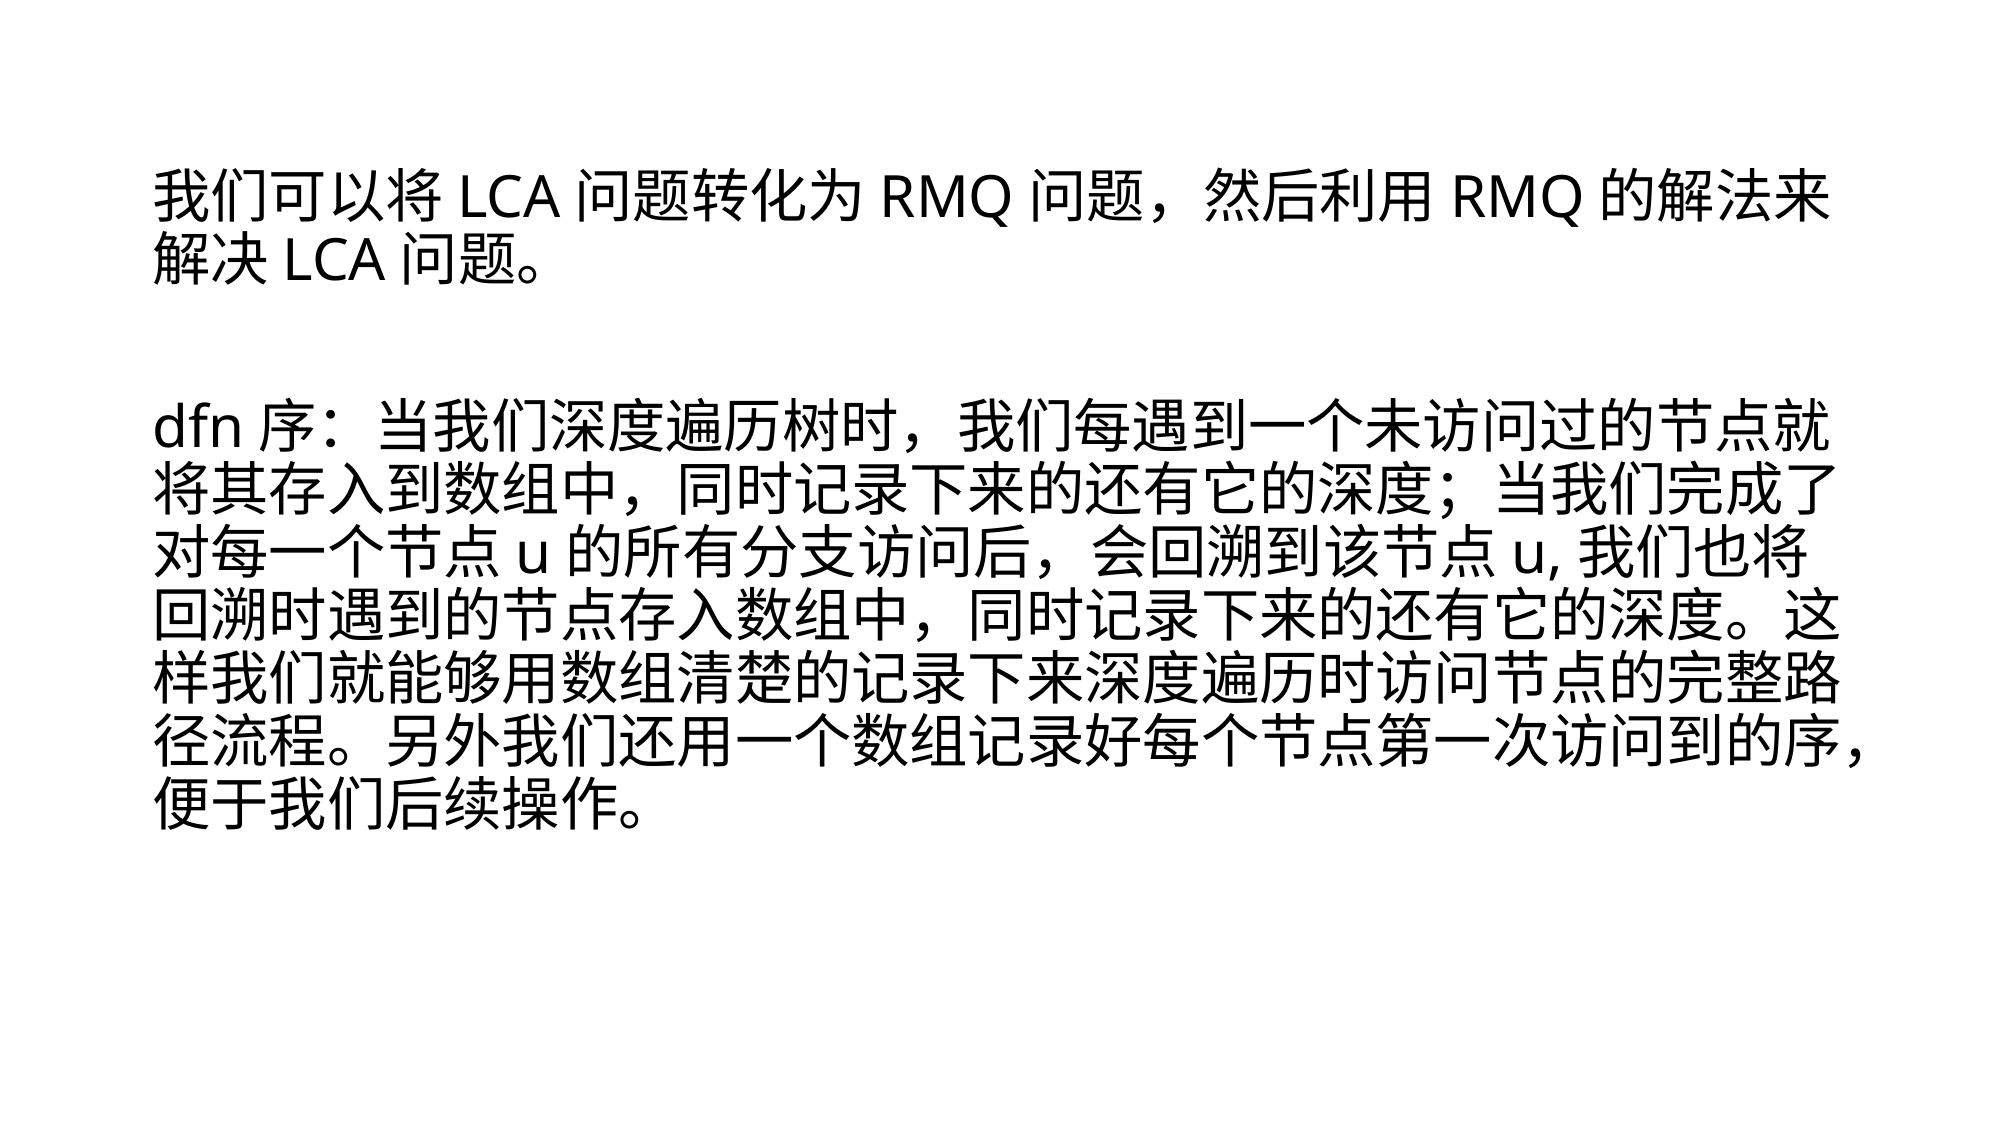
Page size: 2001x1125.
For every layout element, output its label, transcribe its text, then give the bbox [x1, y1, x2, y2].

list 我们可以将LCA问题转化为RMQ问题，然后利用RMQ的解法来解决LCA问题。 dfn序：当我们深度遍历树时，我们每遇到一个未访问过的节点就将其存入到数组中，同时记录下来的还有它的深度；当我们完成了对每一个节点u的所有分支访问后，会回溯到该节点u,我们也将回溯时遇到的节点存入数组中，同时记录下来的还有它的深度。这样我们就能够用数组清楚的记录下来深度遍历时访问节点的完整路径流程。另外我们还用一个数组记录好每个节点第一次访问到的序，便于我们后续操作。 [137, 159, 1863, 1014]
